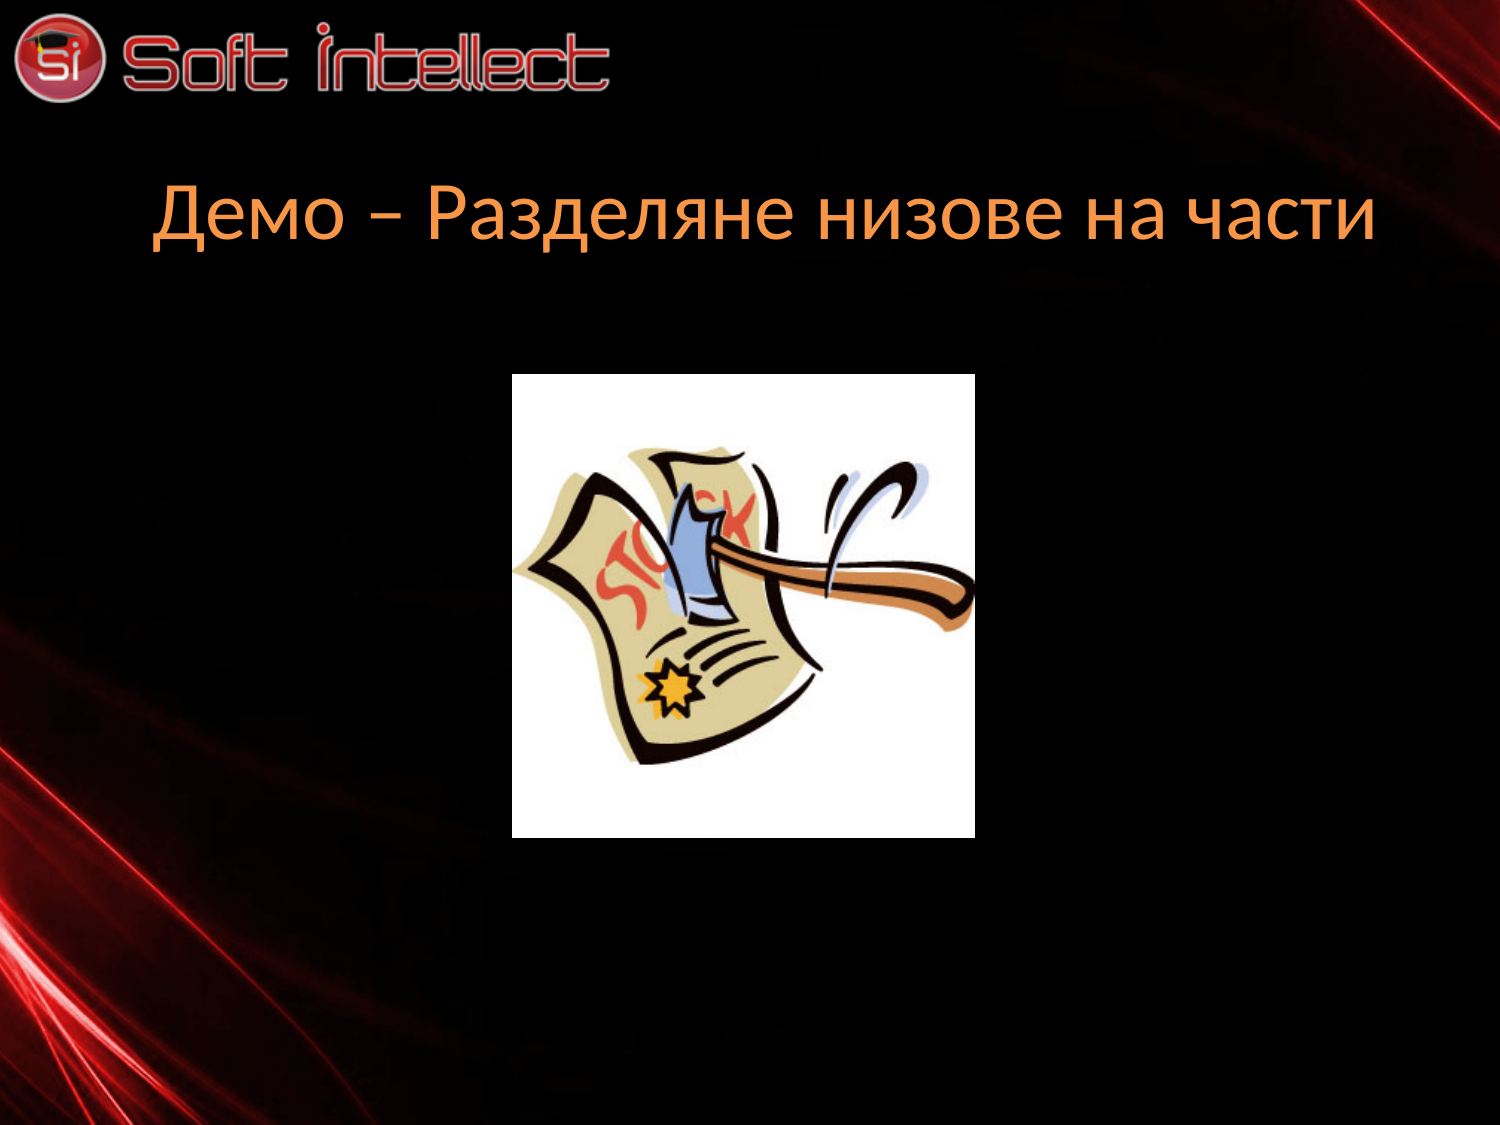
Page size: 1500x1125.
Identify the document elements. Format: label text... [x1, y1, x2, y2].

title Демо – Разделяне низове на части [137, 112, 1488, 300]
picture [0, 0, 1500, 1125]
